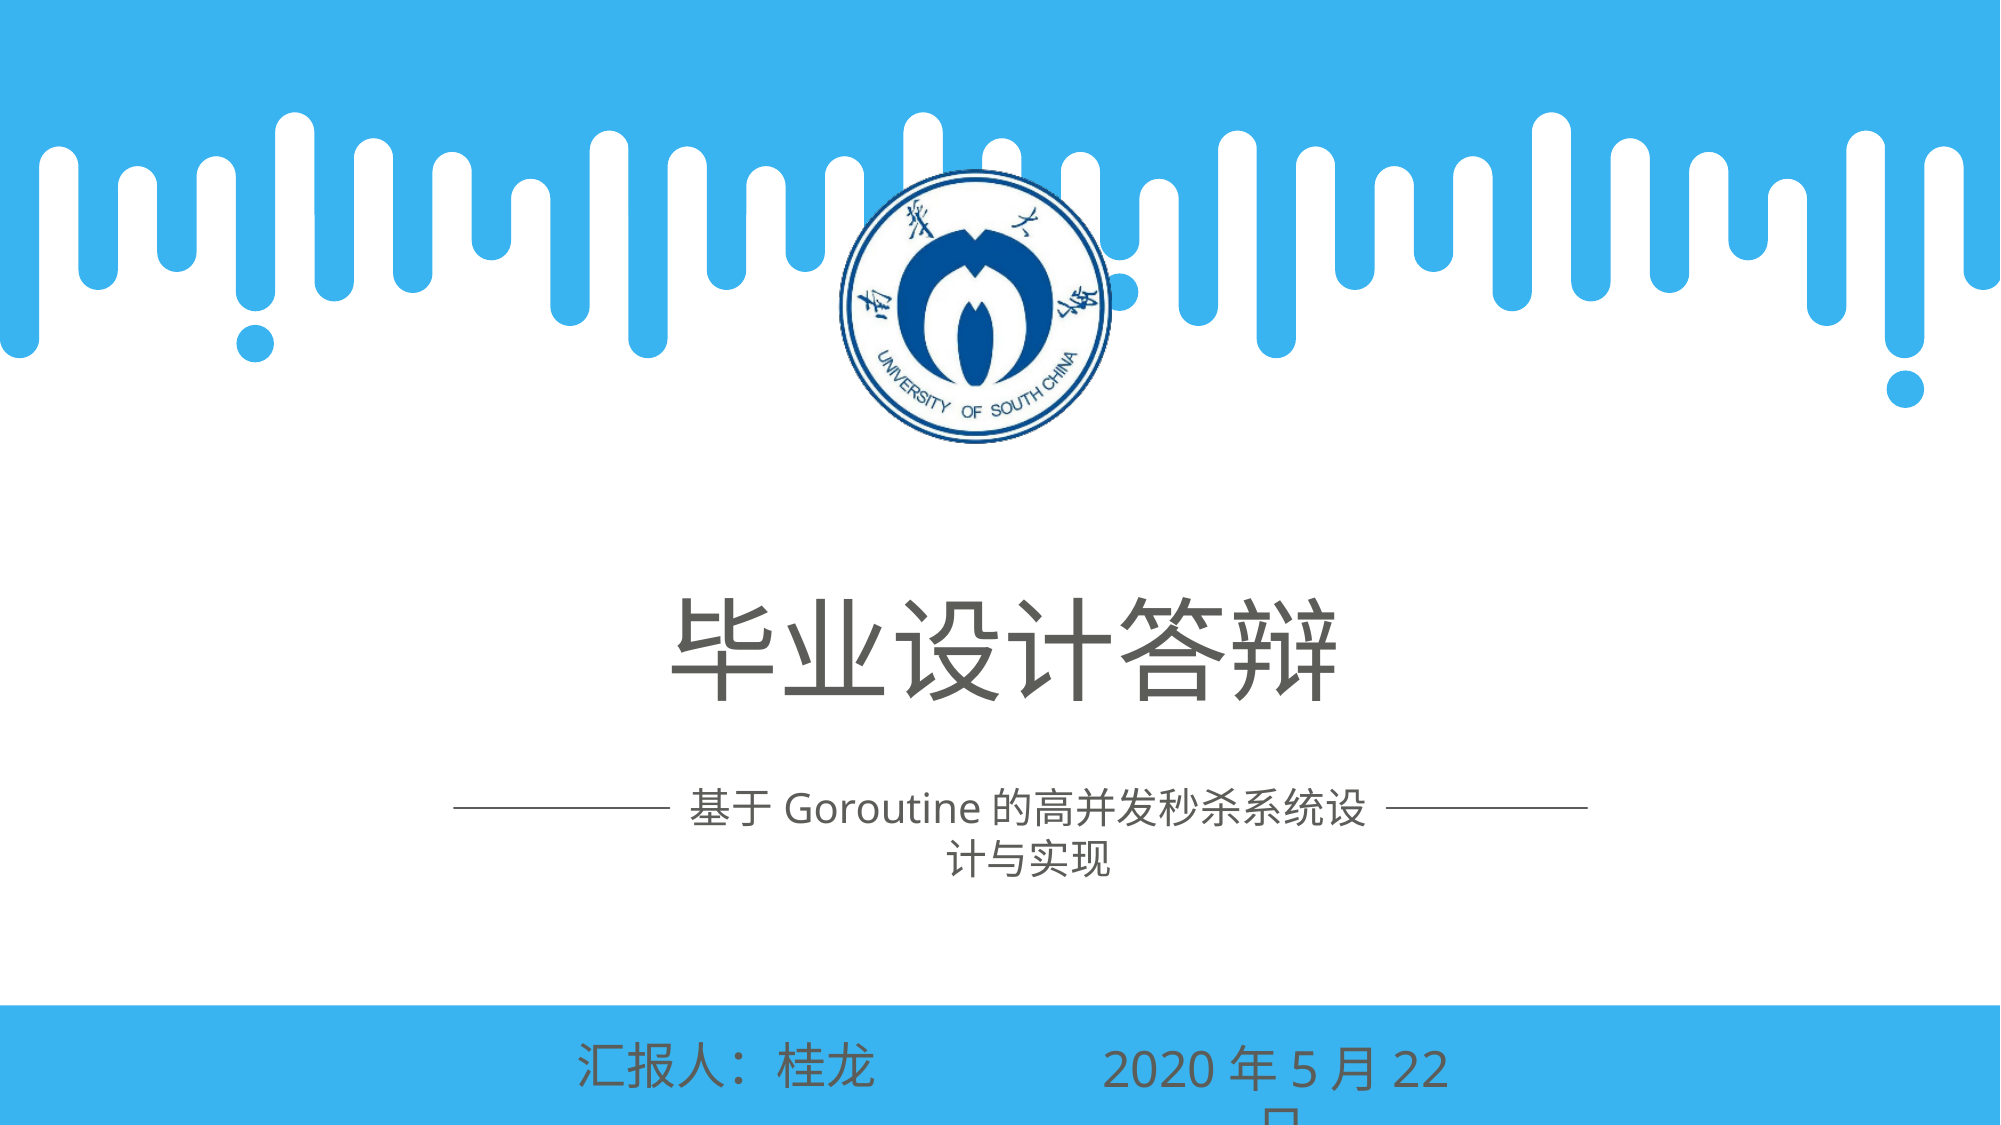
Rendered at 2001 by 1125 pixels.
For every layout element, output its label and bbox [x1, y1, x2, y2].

text_box [0, 0, 2000, 408]
text_box [439, 159, 1588, 892]
text_box [0, 1005, 2000, 1125]
